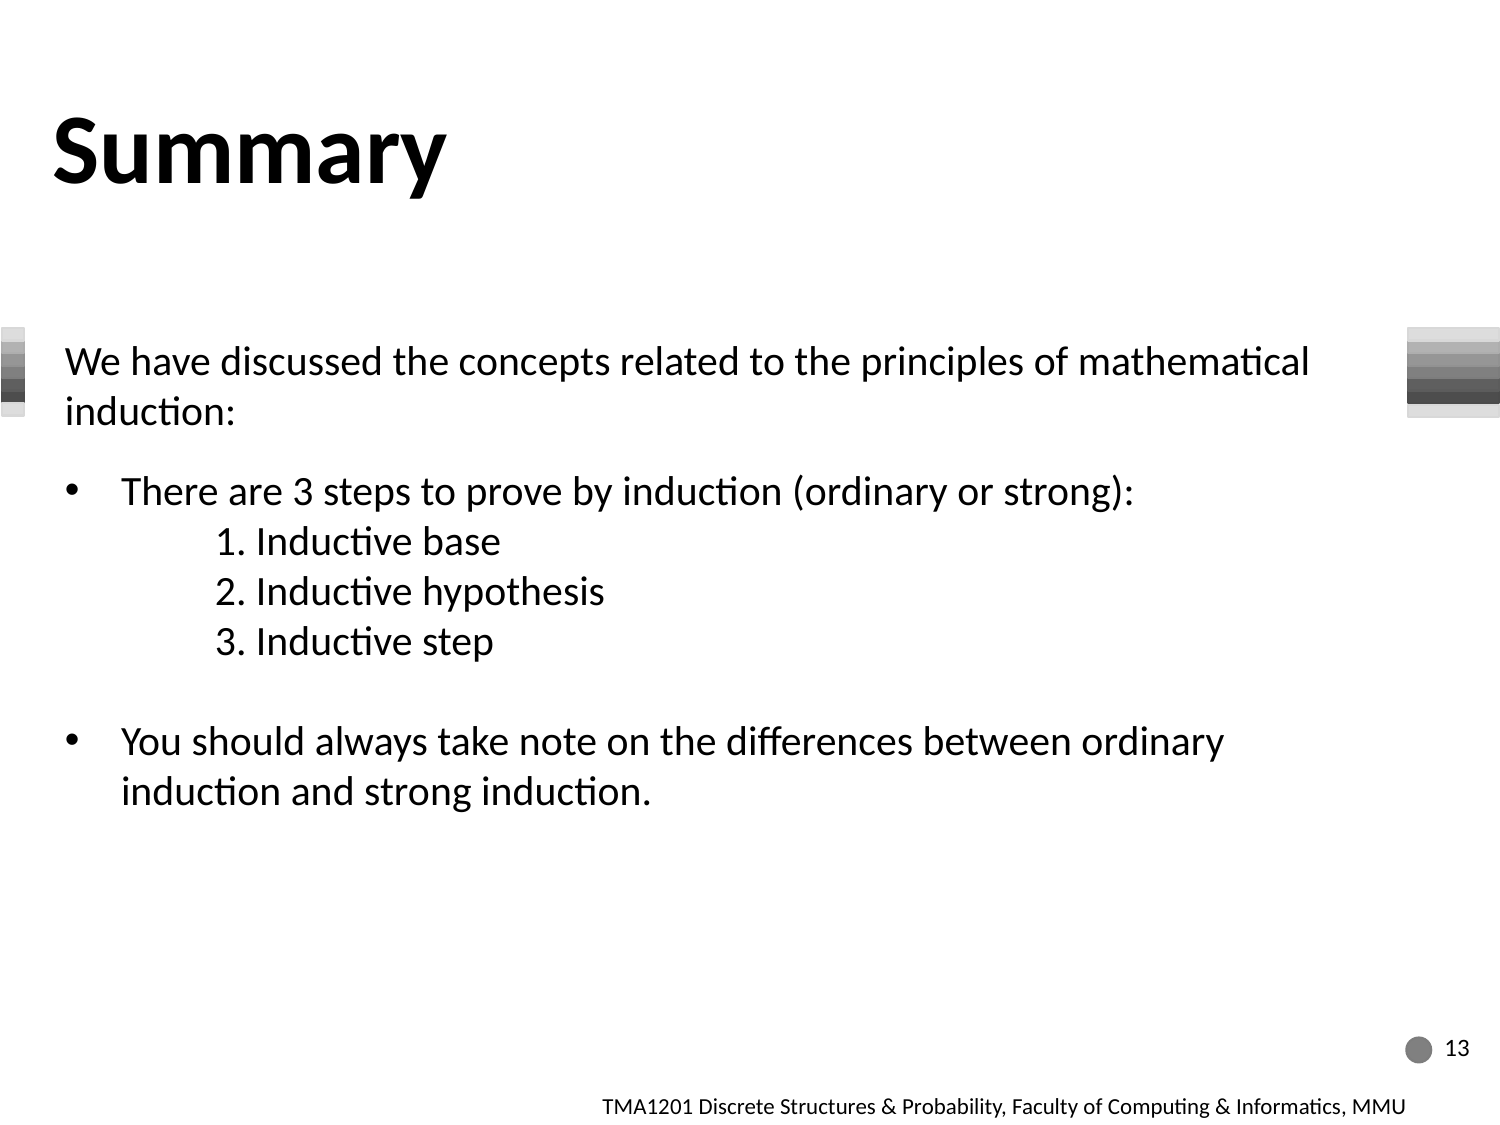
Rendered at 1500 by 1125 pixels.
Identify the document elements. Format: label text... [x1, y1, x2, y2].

footer TMA1201 Discrete Structures & Probability, Faculty of Computing & Informatics, MMU [587, 1084, 1500, 1125]
text_box We have discussed the concepts related to the principles of mathematical induction: There are 3 steps to prove by induction (ordinary or strong): 1. Inductive base 2. Inductive hypothesis 3. Inductive step You should always take note on the differences between ordinary induction and strong induction. [49, 326, 1338, 922]
list Summary [37, 50, 1388, 238]
slide_number 13 [1429, 1009, 1500, 1084]
